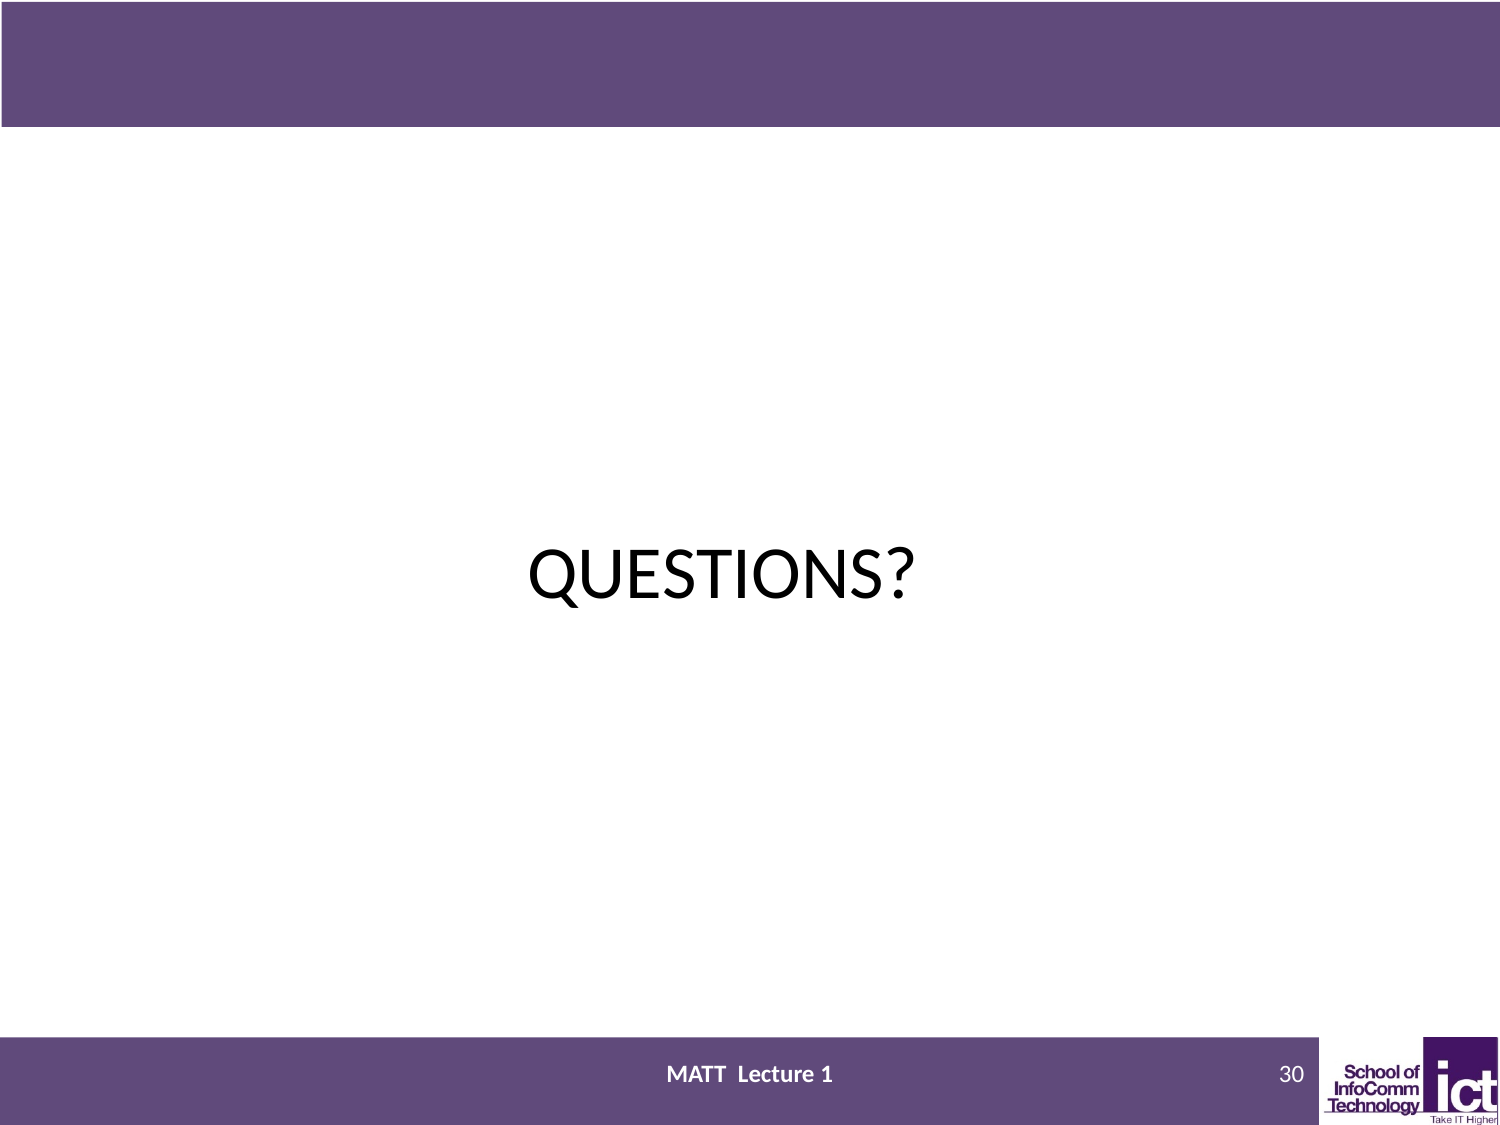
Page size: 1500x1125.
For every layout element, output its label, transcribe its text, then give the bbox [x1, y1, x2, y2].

text_box QUESTIONS? [512, 447, 1038, 689]
slide_number 30 [1037, 1042, 1320, 1103]
text_box DEMO: Analyse Spybot.exe [112, 349, 1388, 591]
picture [1319, 1037, 1497, 1125]
footer MATT Lecture 1 [512, 1042, 988, 1103]
